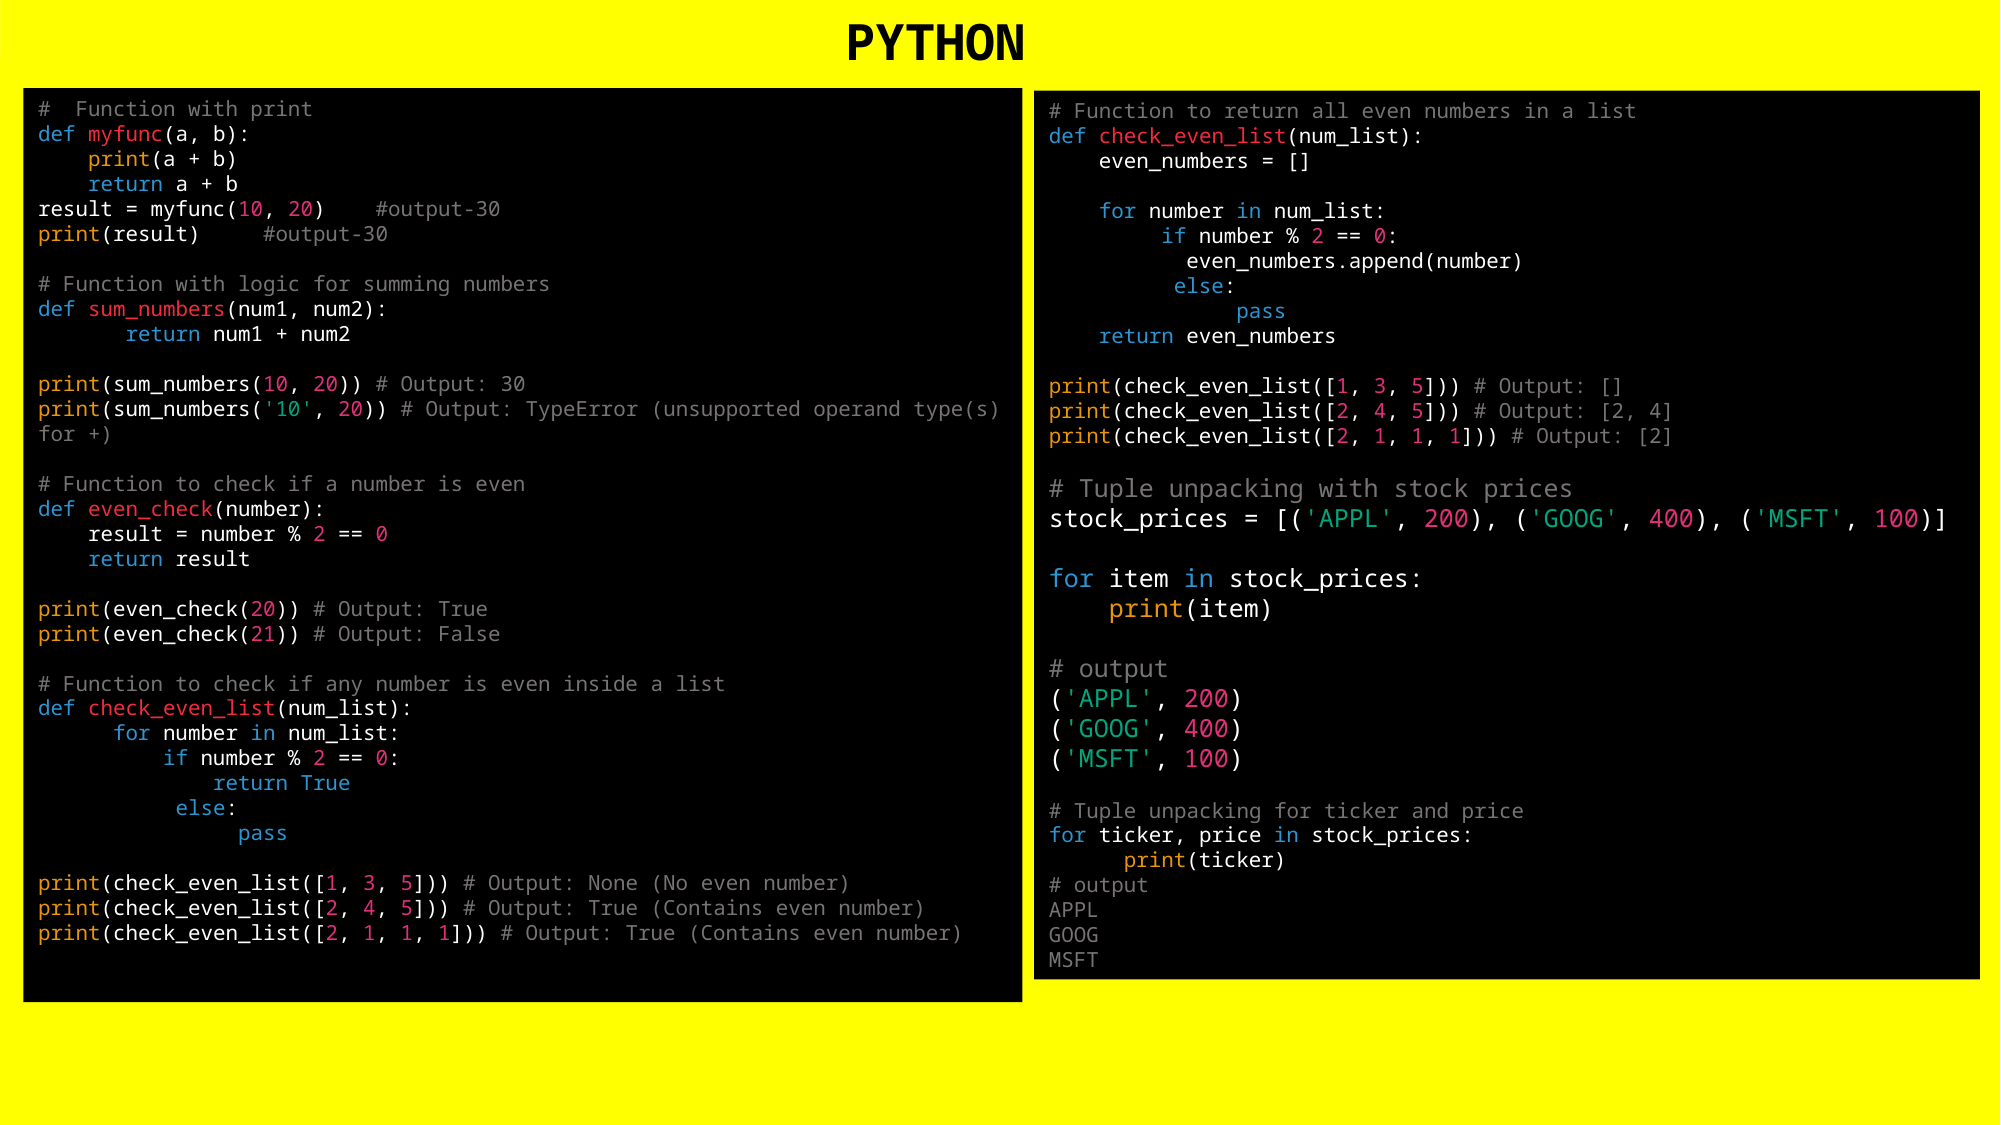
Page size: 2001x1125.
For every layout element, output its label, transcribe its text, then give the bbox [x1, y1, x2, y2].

text_box # Function to return all even numbers in a list def check_even_list(num_list): even_numbers = [] for number in num_list: if number % 2 == 0: even_numbers.append(number) else: pass return even_numbers print(check_even_list([1, 3, 5])) # Output: [] print(check_even_list([2, 4, 5])) # Output: [2, 4] print(check_even_list([2, 1, 1, 1])) # Output: [2] # Tuple unpacking with stock prices stock_prices = [('APPL', 200), ('GOOG', 400), ('MSFT', 100)] for item in stock_prices: print(item) # output ('APPL', 200) ('GOOG', 400) ('MSFT', 100) # Tuple unpacking for ticker and price for ticker, price in stock_prices: print(ticker) # output APPL GOOG MSFT [1034, 90, 1980, 980]
text_box # Function with print and return def myfunc(a, b): print(a + b) return a + b result = myfunc(10, 20) #output-30 print(result) #output-30 # Function with logic for summing numbers def sum_numbers(num1, num2): return num1 + num2 print(sum_numbers(10, 20)) # Output: 30 print(sum_numbers('10', 20)) # Output: TypeError (unsupported operand type(s) for +) # Function to check if a number is even def even_check(number): result = number % 2 == 0 return result print(even_check(20)) # Output: True print(even_check(21)) # Output: False # Function to check if any number is even inside a list def check_even_list(num_list): for number in num_list: if number % 2 == 0: return True else: pass print(check_even_list([1, 3, 5])) # Output: None (No even number) print(check_even_list([2, 4, 5])) # Output: True (Contains even number) print(check_even_list([2, 1, 1, 1])) # Output: True (Contains even number) [23, 88, 1023, 1003]
text_box PYTHON [830, 3, 1057, 139]
